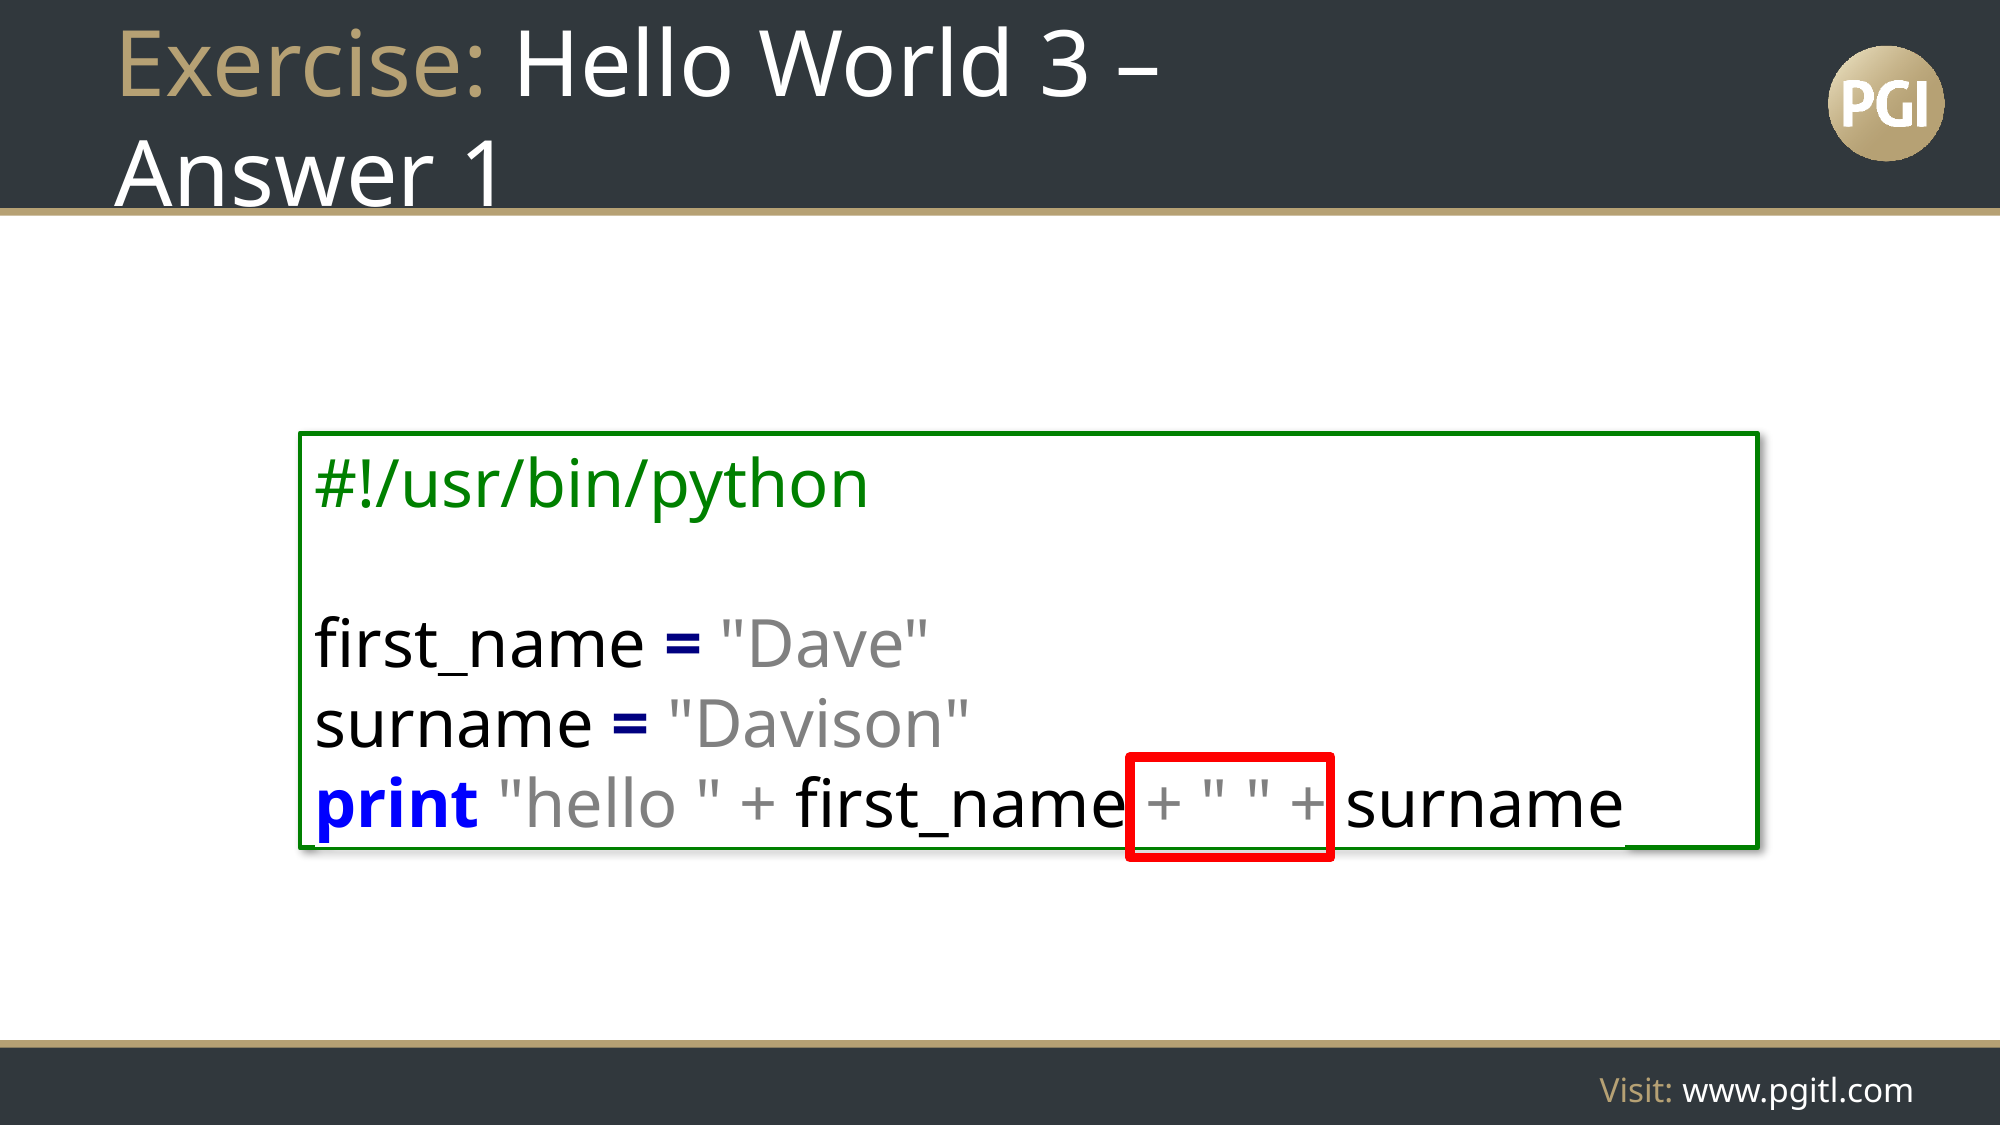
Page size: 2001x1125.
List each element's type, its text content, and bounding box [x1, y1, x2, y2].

title Exercise: Hello World 3 – Answer 1 [99, 20, 1520, 209]
text_box #!/usr/bin/python first_name = "Dave" surname = "Davison" print "hello " + first_name + " " + surname [299, 433, 1758, 848]
text_box [1128, 755, 1333, 860]
list [161, 279, 1897, 1006]
picture [1781, 0, 1991, 208]
